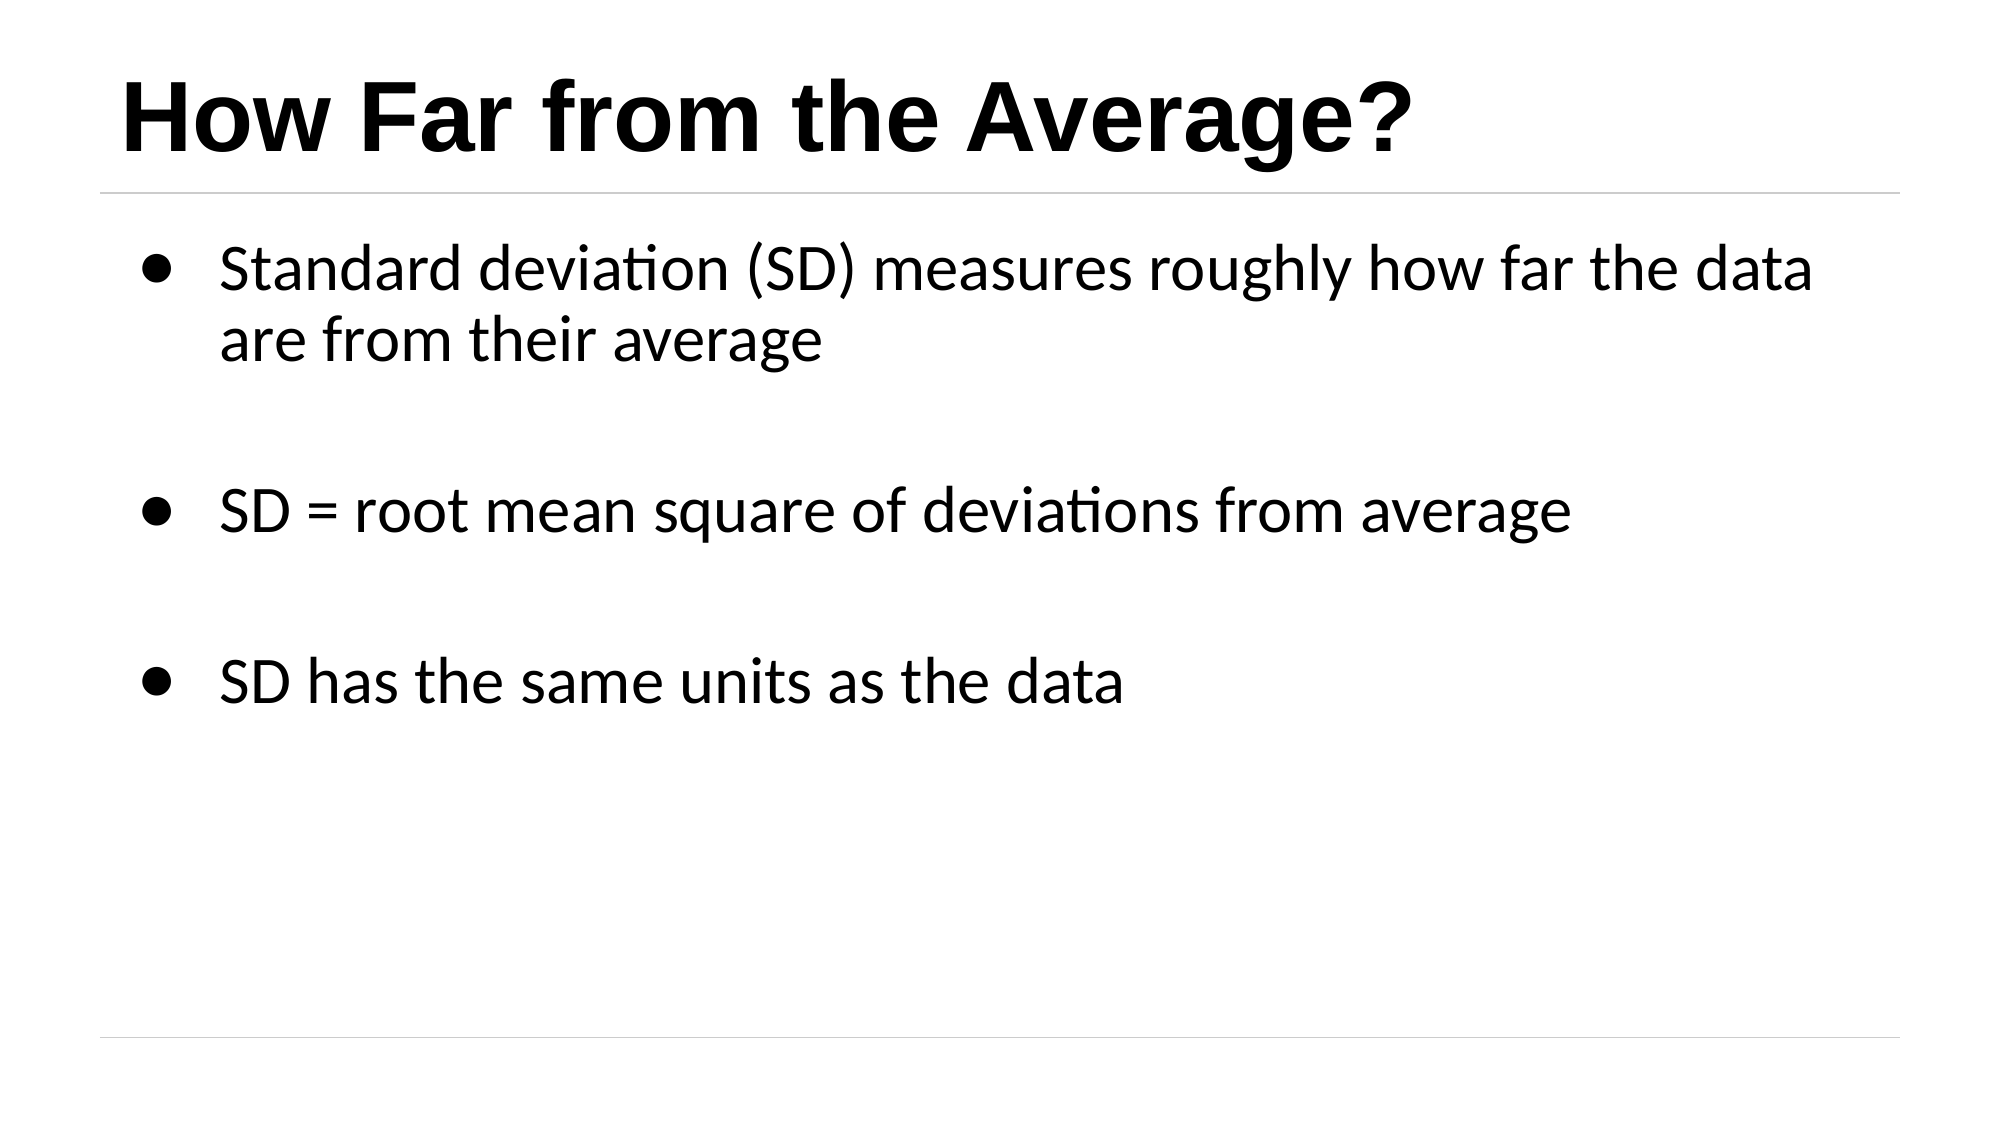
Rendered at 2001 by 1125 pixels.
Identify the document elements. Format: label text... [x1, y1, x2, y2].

title How Far from the Average? [99, 45, 1567, 193]
list Standard deviation (SD) measures roughly how far the data are from their average SD = root mean square of deviations from average SD has the same units as the data [99, 212, 1900, 1005]
